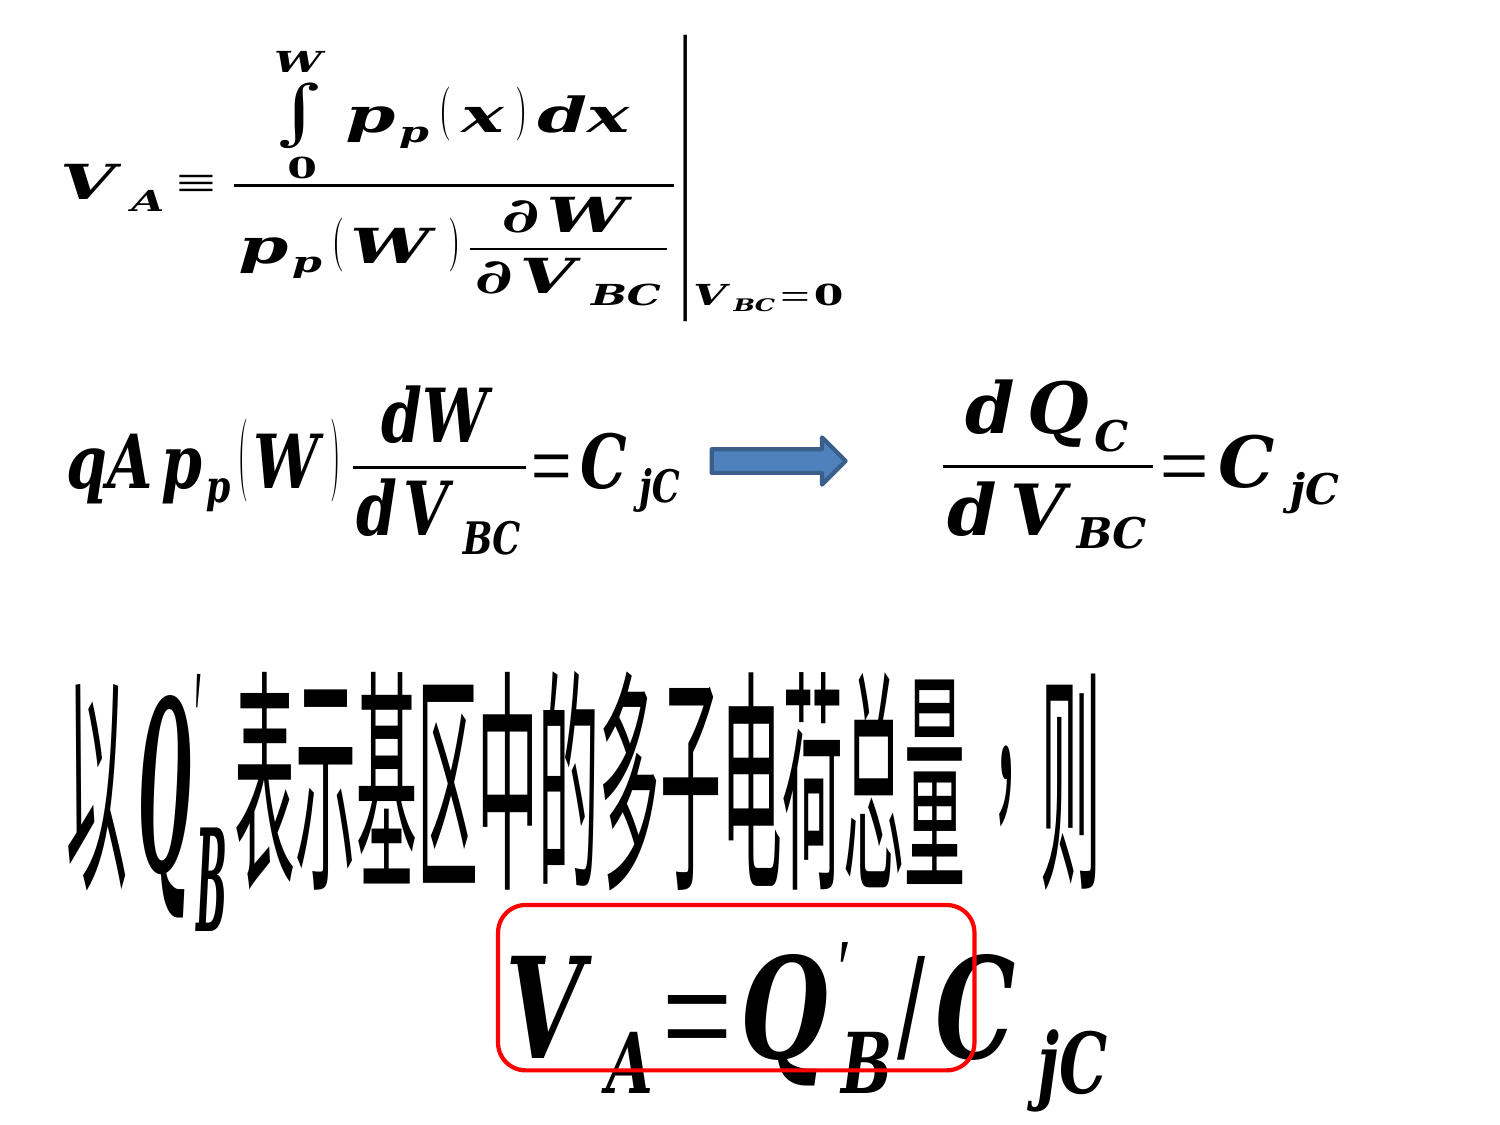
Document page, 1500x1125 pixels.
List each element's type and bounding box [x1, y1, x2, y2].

text_box [495, 902, 977, 1073]
text_box [709, 435, 848, 487]
slide_number [1074, 1042, 1425, 1103]
